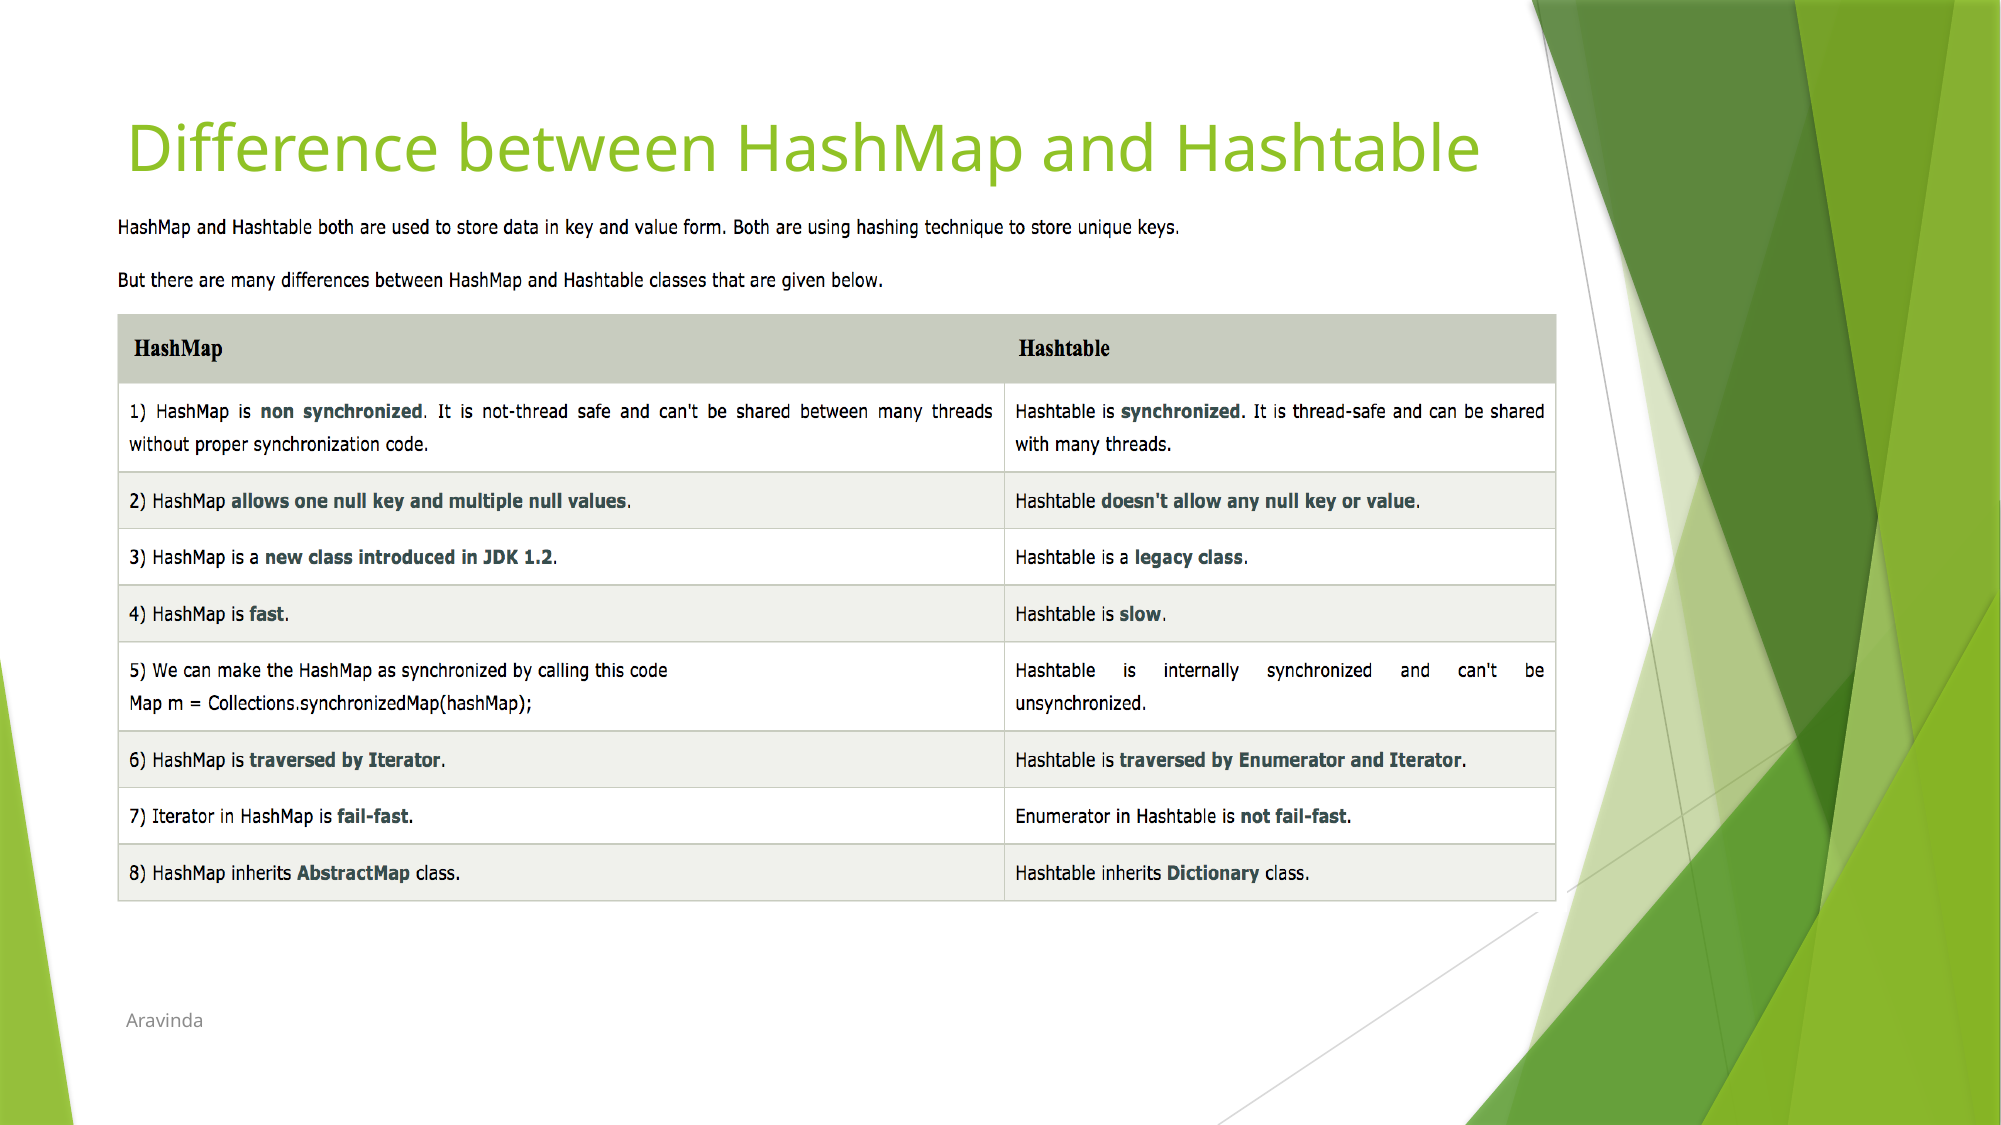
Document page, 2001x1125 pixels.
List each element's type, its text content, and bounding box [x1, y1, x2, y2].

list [110, 207, 1568, 913]
footer Aravinda [111, 991, 1145, 1051]
title Difference between HashMap and Hashtable [111, 99, 1522, 207]
